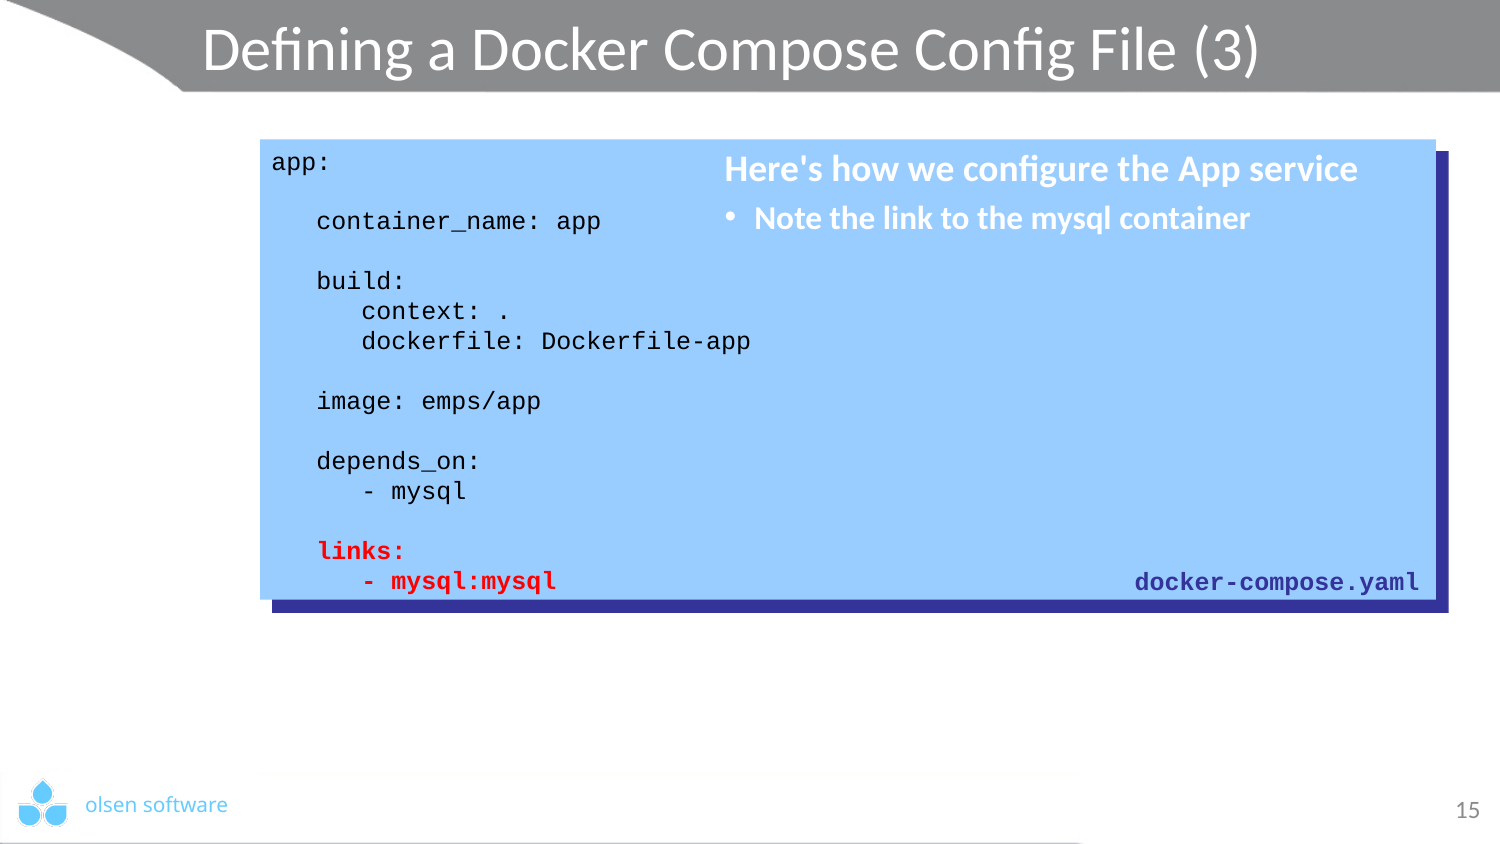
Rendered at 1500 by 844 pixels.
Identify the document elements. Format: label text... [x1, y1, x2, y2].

text_box 15 [1435, 780, 1500, 837]
list Here's how we configure the App service Note the link to the mysql container [709, 136, 1443, 270]
title Defining a Docker Compose Config File (3) [187, 0, 1426, 93]
text_box docker-compose.yaml [1119, 558, 1435, 604]
picture [0, 0, 1500, 844]
text_box app: container_name: app build: context: . dockerfile: Dockerfile-app image: emps/app depends_on: - mysql links: - mysql:mysql [260, 139, 1436, 600]
